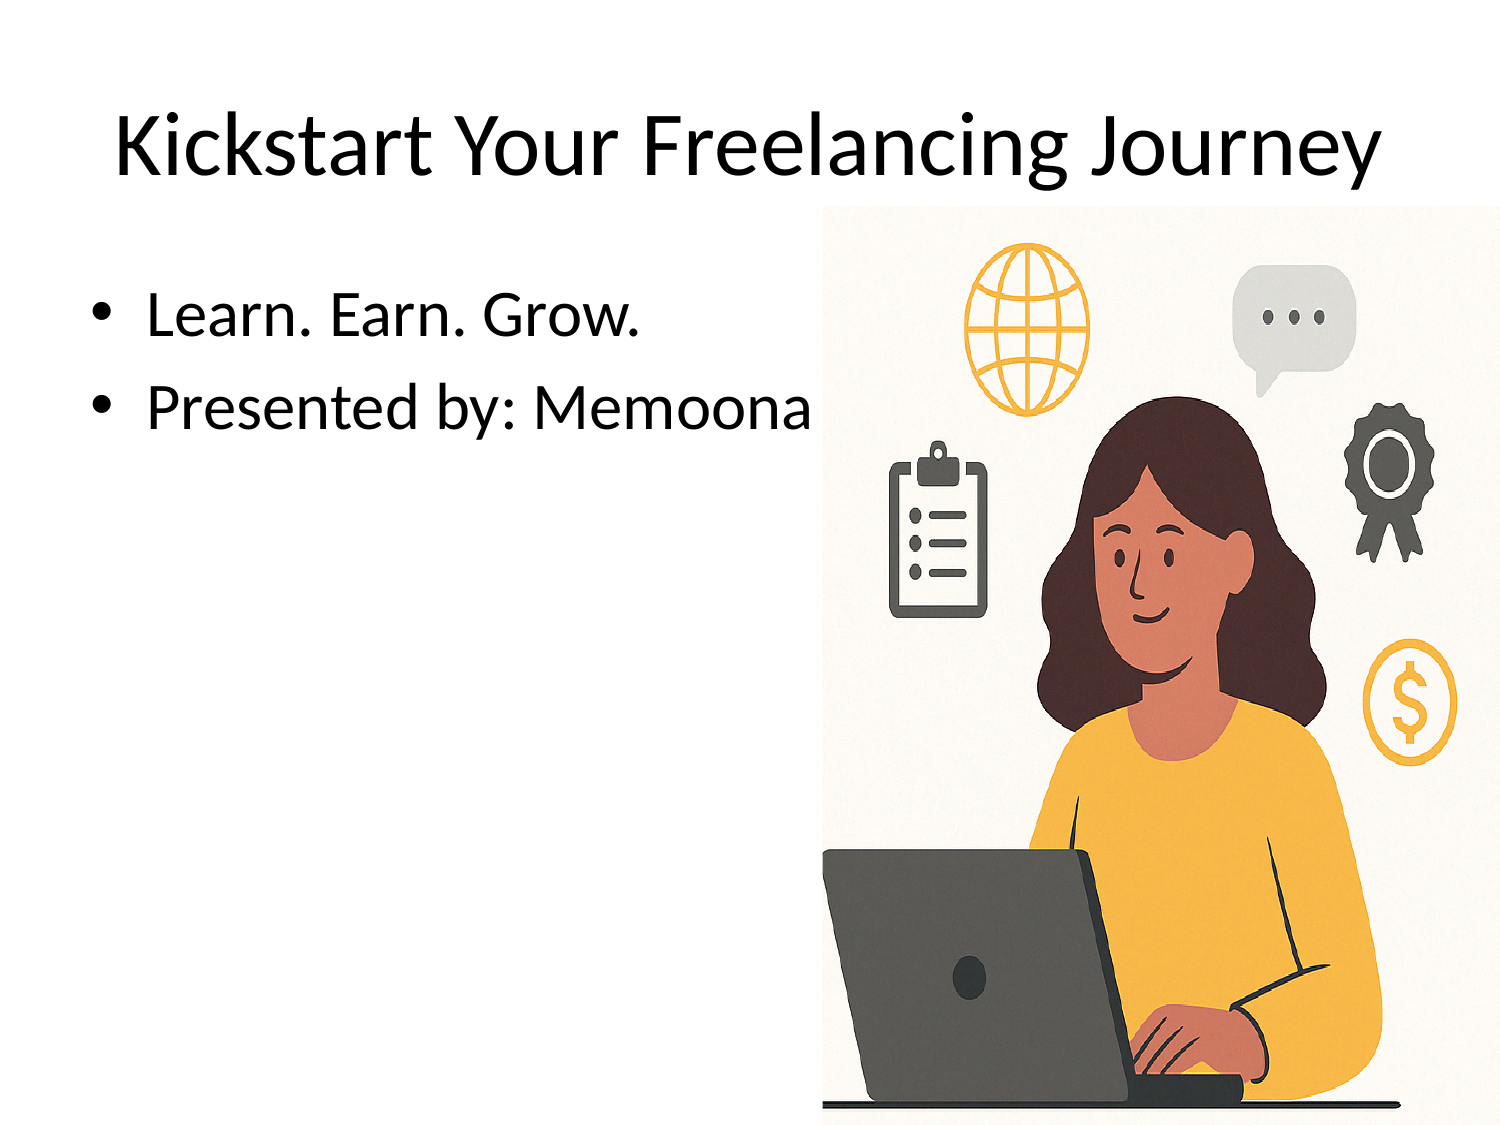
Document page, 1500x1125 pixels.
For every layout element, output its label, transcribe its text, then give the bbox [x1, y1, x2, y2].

picture [822, 206, 1500, 1125]
list Learn. Earn. Grow. Presented by: Memoona [75, 262, 817, 1005]
title Kickstart Your Freelancing Journey [75, 45, 1425, 233]
